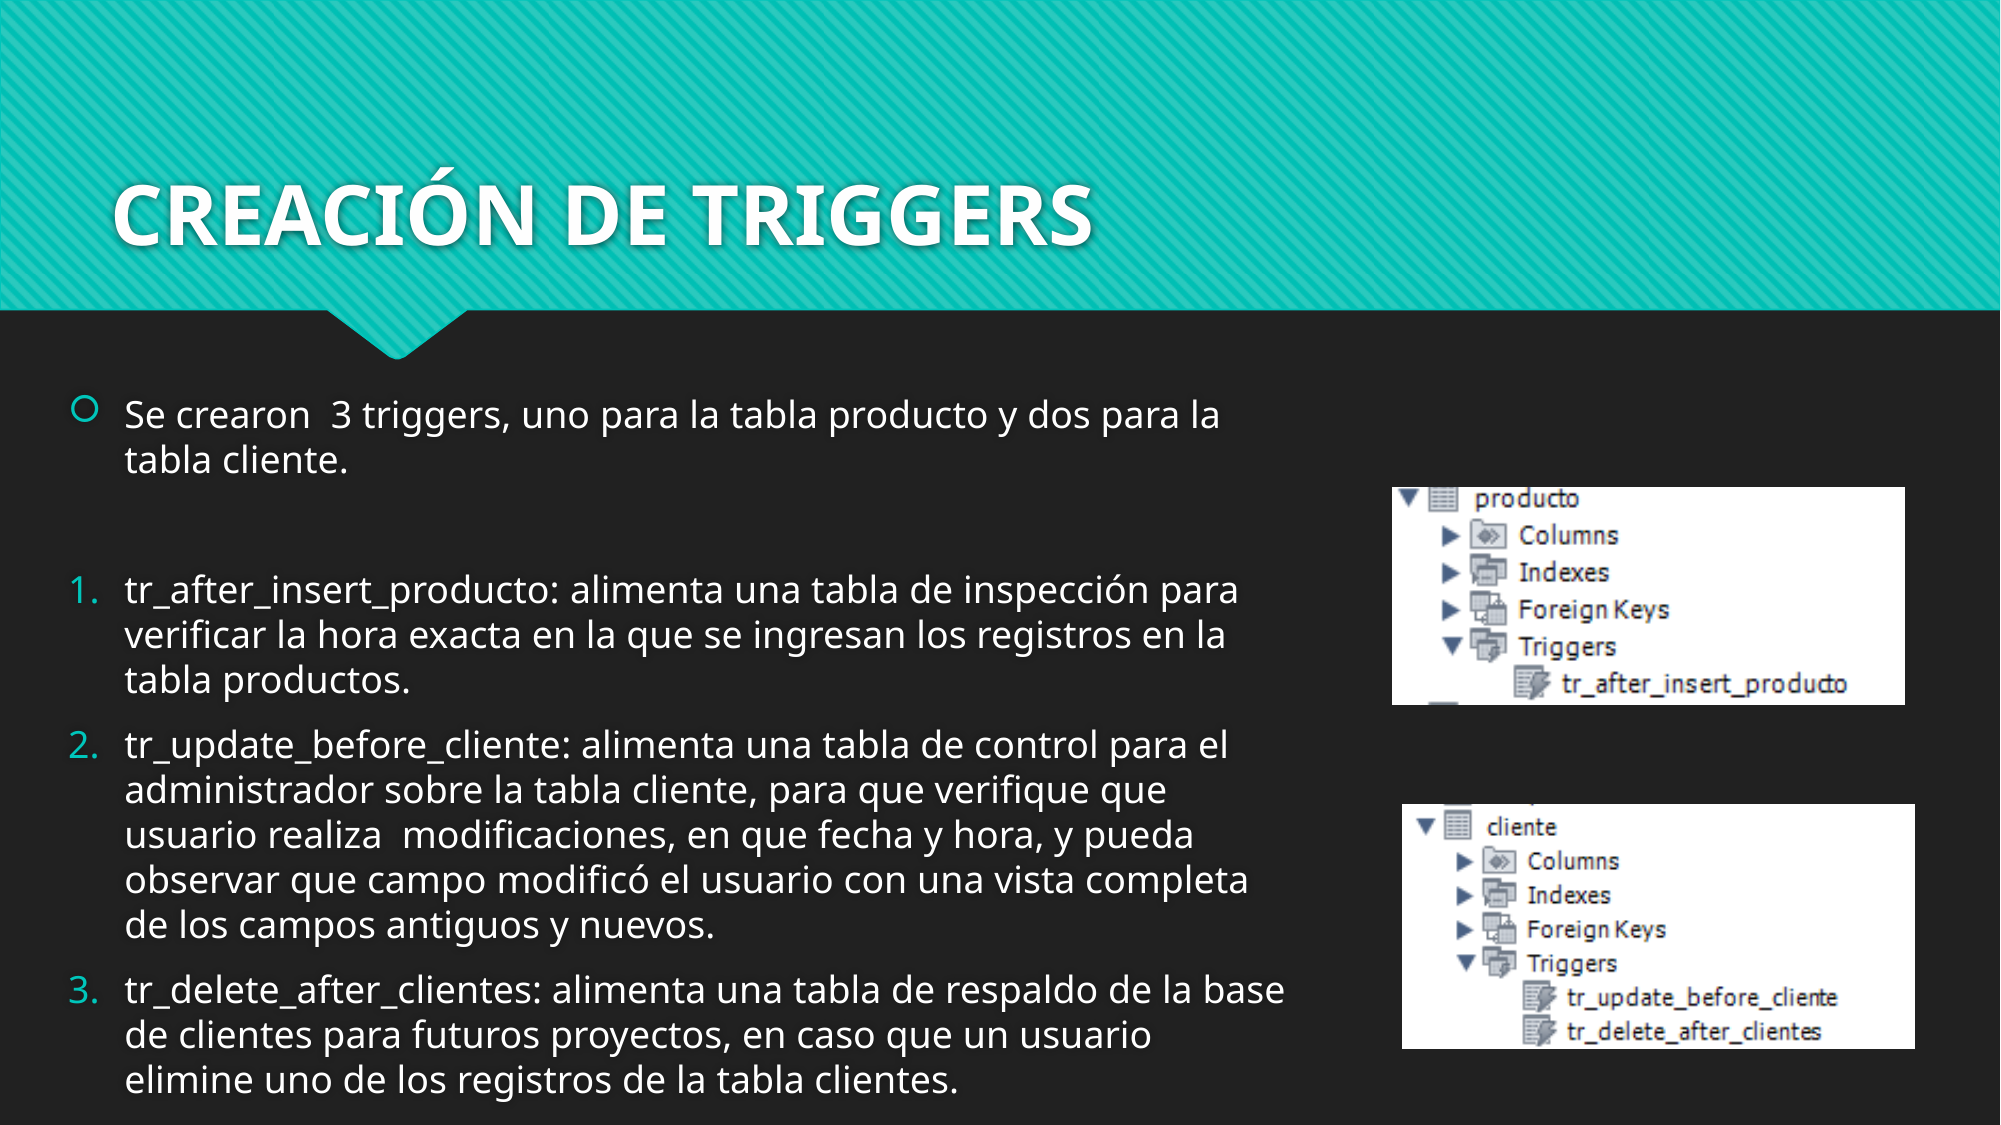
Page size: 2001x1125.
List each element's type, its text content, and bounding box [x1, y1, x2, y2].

title CREACIÓN DE TRIGGERS [95, 110, 1830, 271]
list Se crearon 3 triggers, uno para la tabla producto y dos para la tabla cliente. tr_after_insert_producto: alimenta una tabla de inspección para verificar la hora exacta en la que se ingresan los registros en la tabla productos. tr_update_before_cliente: alimenta una tabla de control para el administrador sobre la tabla cliente, para que verifique que usuario realiza modificaciones, en que fecha y hora, y pueda observar que campo modificó el usuario con una vista completa de los campos antiguos y nuevos. tr_delete_after_clientes: alimenta una tabla de respaldo de la base de clientes para futuros proyectos, en caso que un usuario elimine uno de los registros de la tabla clientes. [53, 383, 1303, 1125]
picture [1402, 804, 1915, 1049]
picture [1392, 487, 1905, 705]
